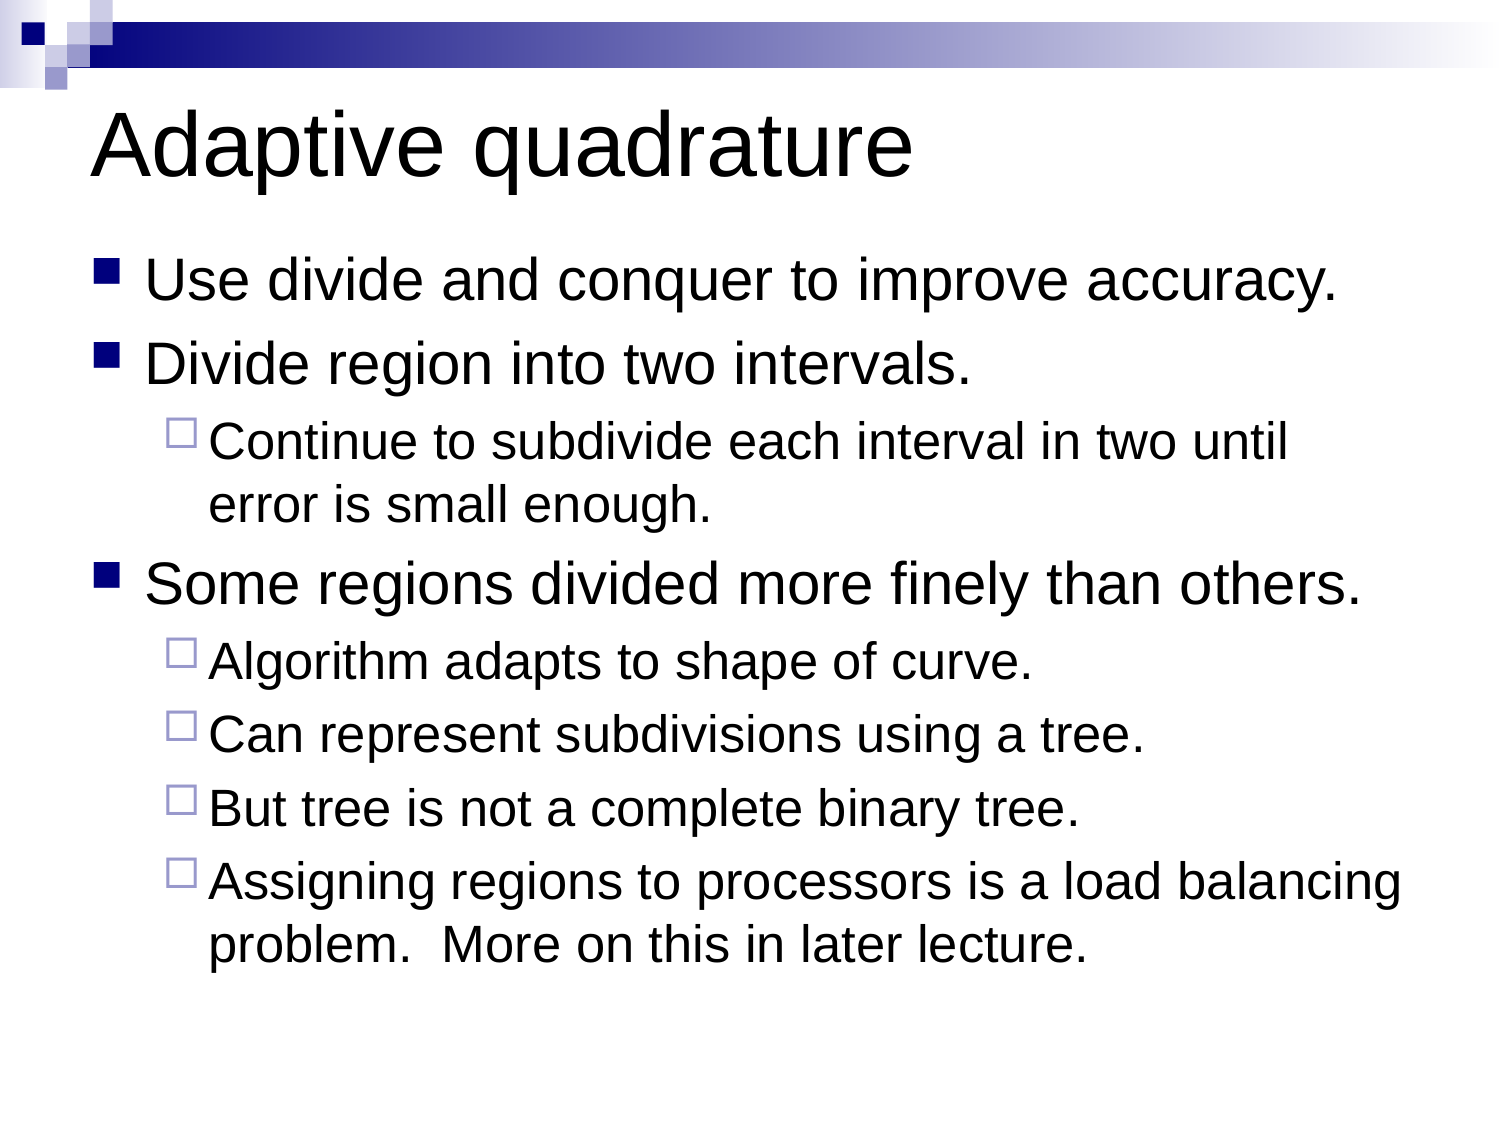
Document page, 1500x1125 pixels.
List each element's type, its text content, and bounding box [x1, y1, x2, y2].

list Use divide and conquer to improve accuracy. Divide region into two intervals. Continue to subdivide each interval in two until error is small enough. Some regions divided more finely than others. Algorithm adapts to shape of curve. Can represent subdivisions using a tree. But tree is not a complete binary tree. Assigning regions to processors is a load balancing problem. More on this in later lecture. [75, 232, 1425, 1084]
title Adaptive quadrature [75, 75, 1425, 205]
